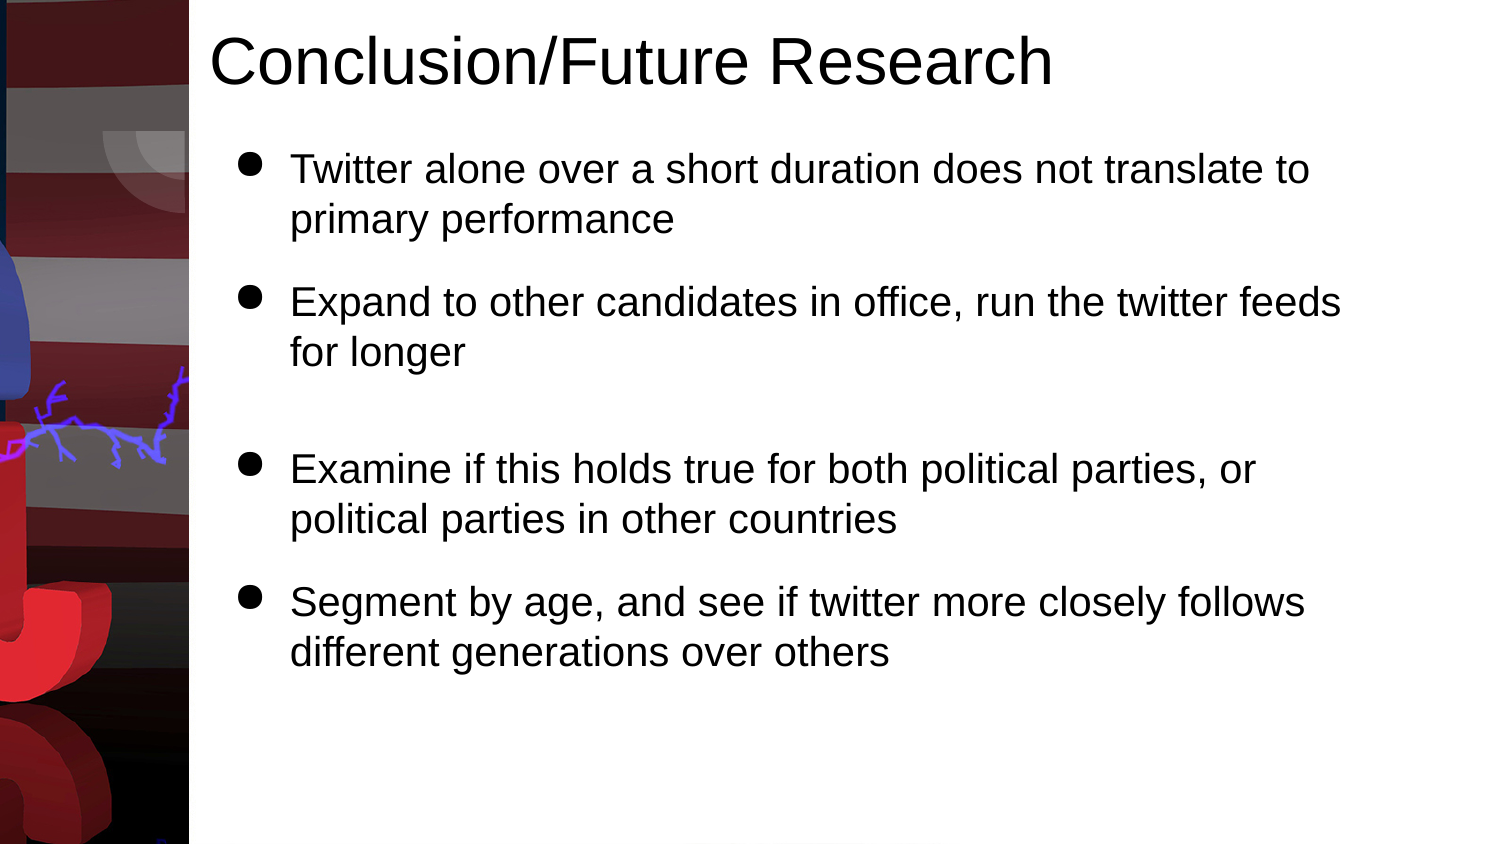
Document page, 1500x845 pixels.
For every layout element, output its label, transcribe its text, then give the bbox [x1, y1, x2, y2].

title Conclusion/Future Research [194, 3, 1349, 168]
list Twitter alone over a short duration does not translate to primary performance Expand to other candidates in office, run the twitter feeds for longer Examine if this holds true for both political parties, or political parties in other countries Segment by age, and see if twitter more closely follows different generations over others [218, 126, 1372, 544]
picture [0, 0, 1500, 844]
